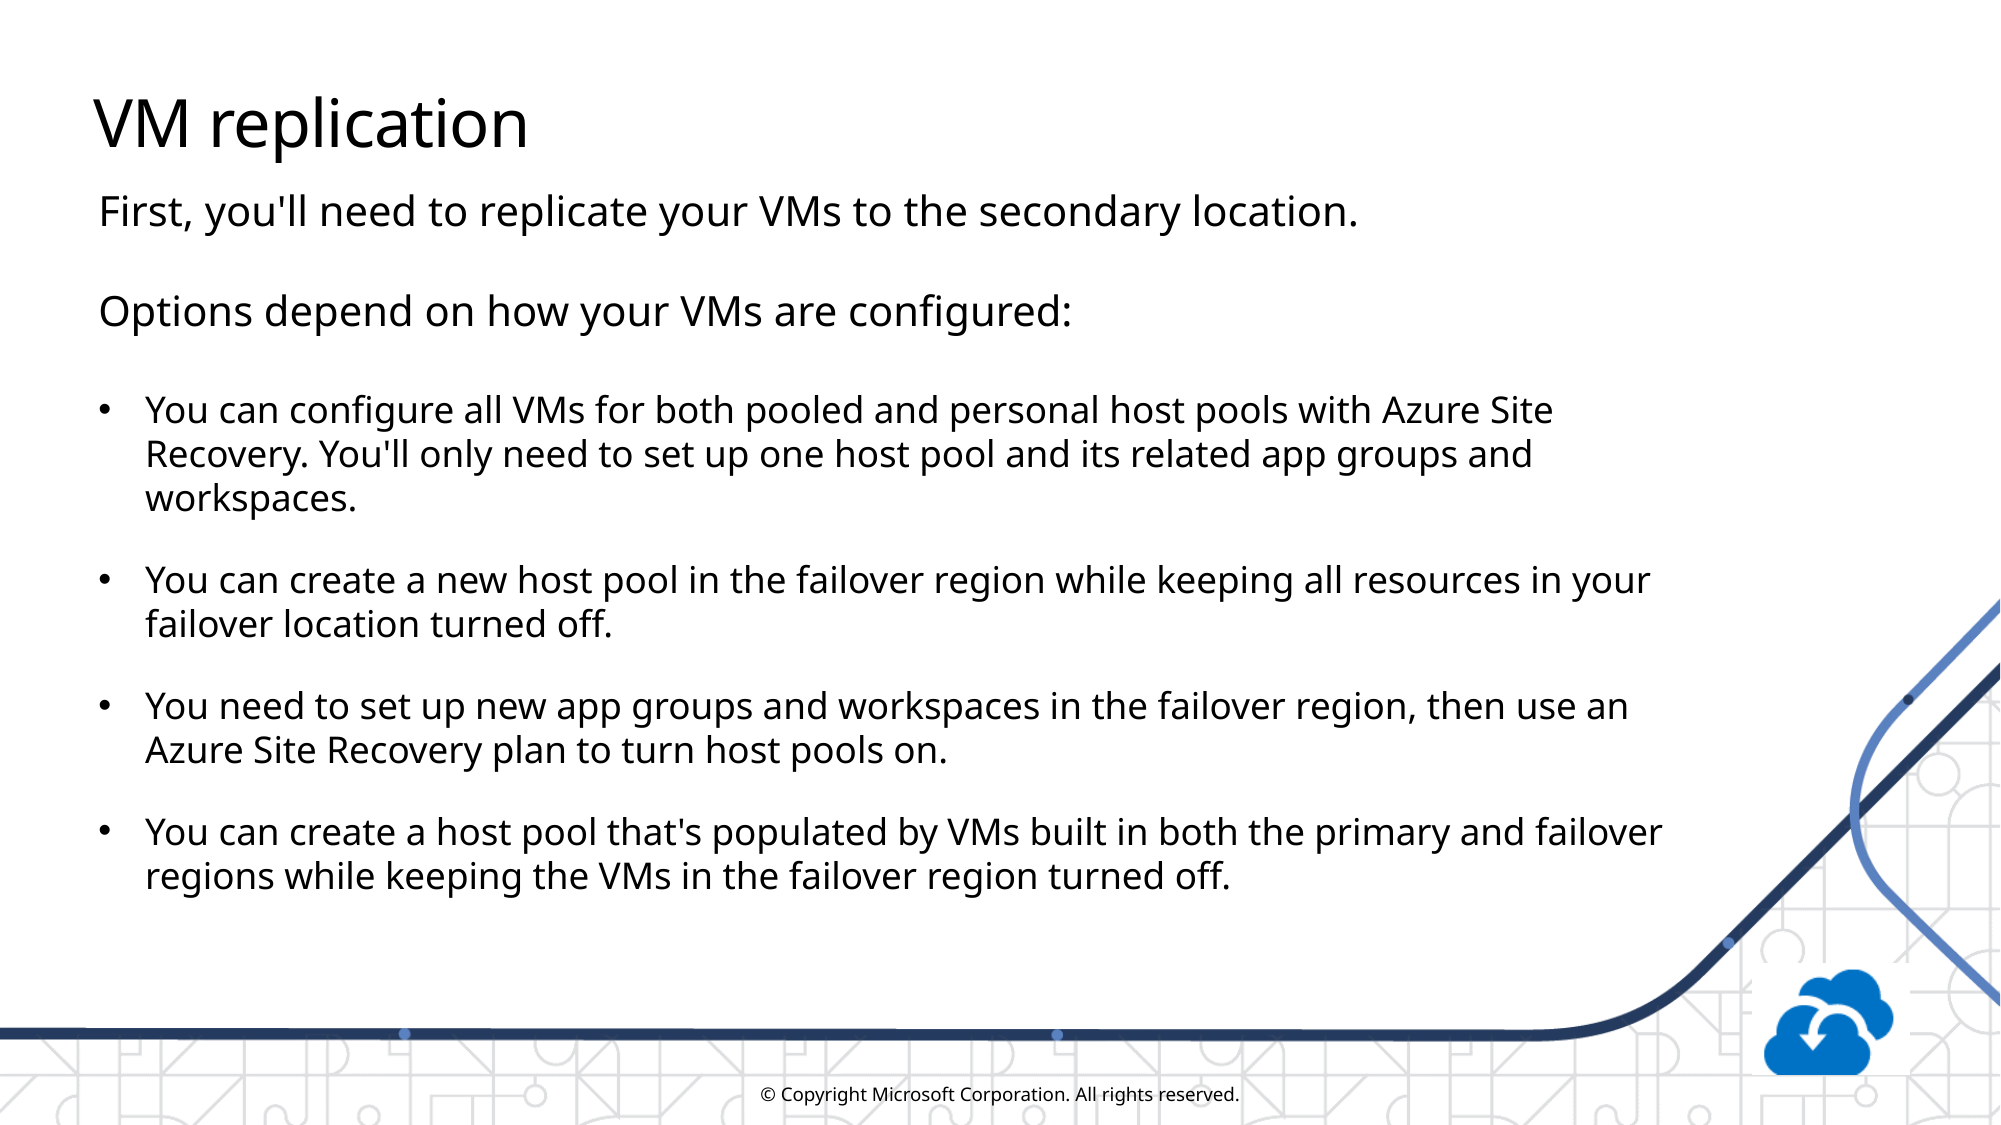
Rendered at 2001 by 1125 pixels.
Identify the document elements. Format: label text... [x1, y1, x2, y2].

picture [0, 0, 2001, 1125]
text_box First, you'll need to replicate your VMs to the secondary location. Options depend on how your VMs are configured: [83, 177, 1684, 342]
title VM replication [93, 74, 1955, 187]
text_box You can configure all VMs for both pooled and personal host pools with Azure Site Recovery. You'll only need to set up one host pool and its related app groups and workspaces. You can create a new host pool in the failover region while keeping all resources in your failover location turned off. You need to set up new app groups and workspaces in the failover region, then use an Azure Site Recovery plan to turn host pools on. You can create a host pool that's populated by VMs built in both the primary and failover regions while keeping the VMs in the failover region turned off. [83, 379, 1725, 904]
